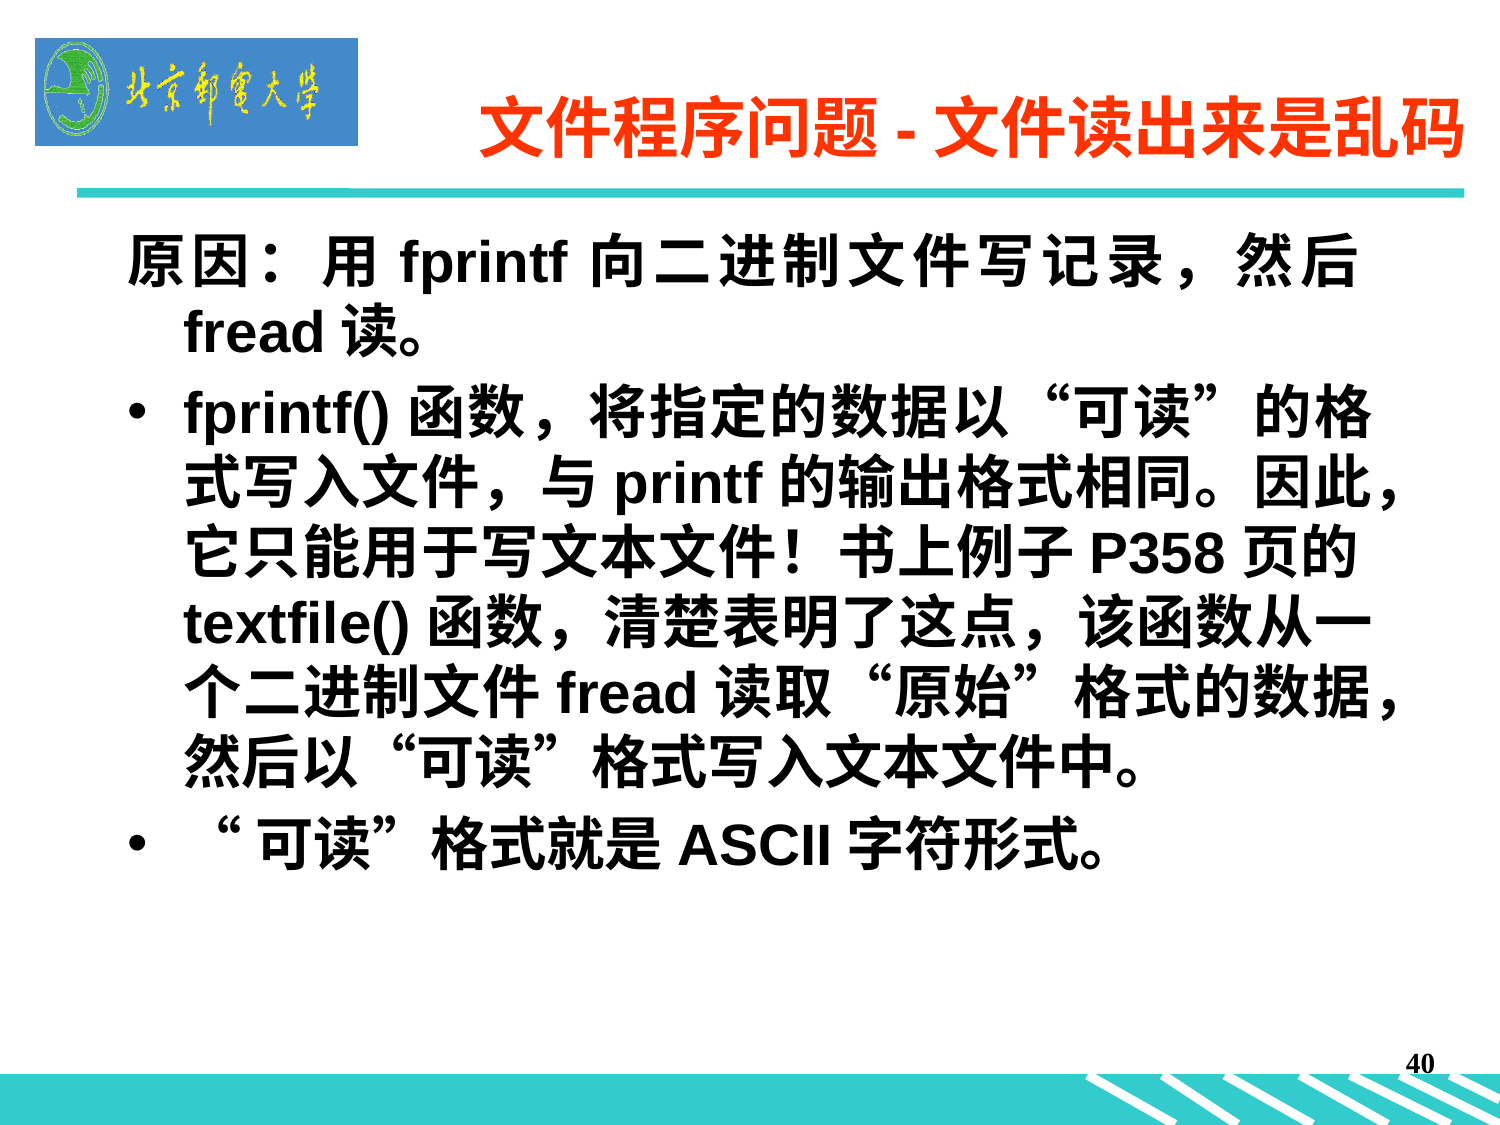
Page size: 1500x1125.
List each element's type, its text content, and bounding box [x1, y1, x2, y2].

picture [34, 37, 358, 146]
slide_number 40 [1137, 1037, 1451, 1113]
title 文件程序问题-文件读出来是乱码 [207, 66, 1483, 185]
list 原因：用fprintf向二进制文件写记录，然后fread读。 fprintf()函数，将指定的数据以“可读”的格式写入文件，与printf的输出格式相同。因此，它只能用于写文本文件！书上例子P358页的textfile()函数，清楚表明了这点，该函数从一个二进制文件fread读取“原始”格式的数据，然后以“可读”格式写入文本文件中。 “可读”格式就是ASCII字符形式。 [112, 216, 1388, 974]
